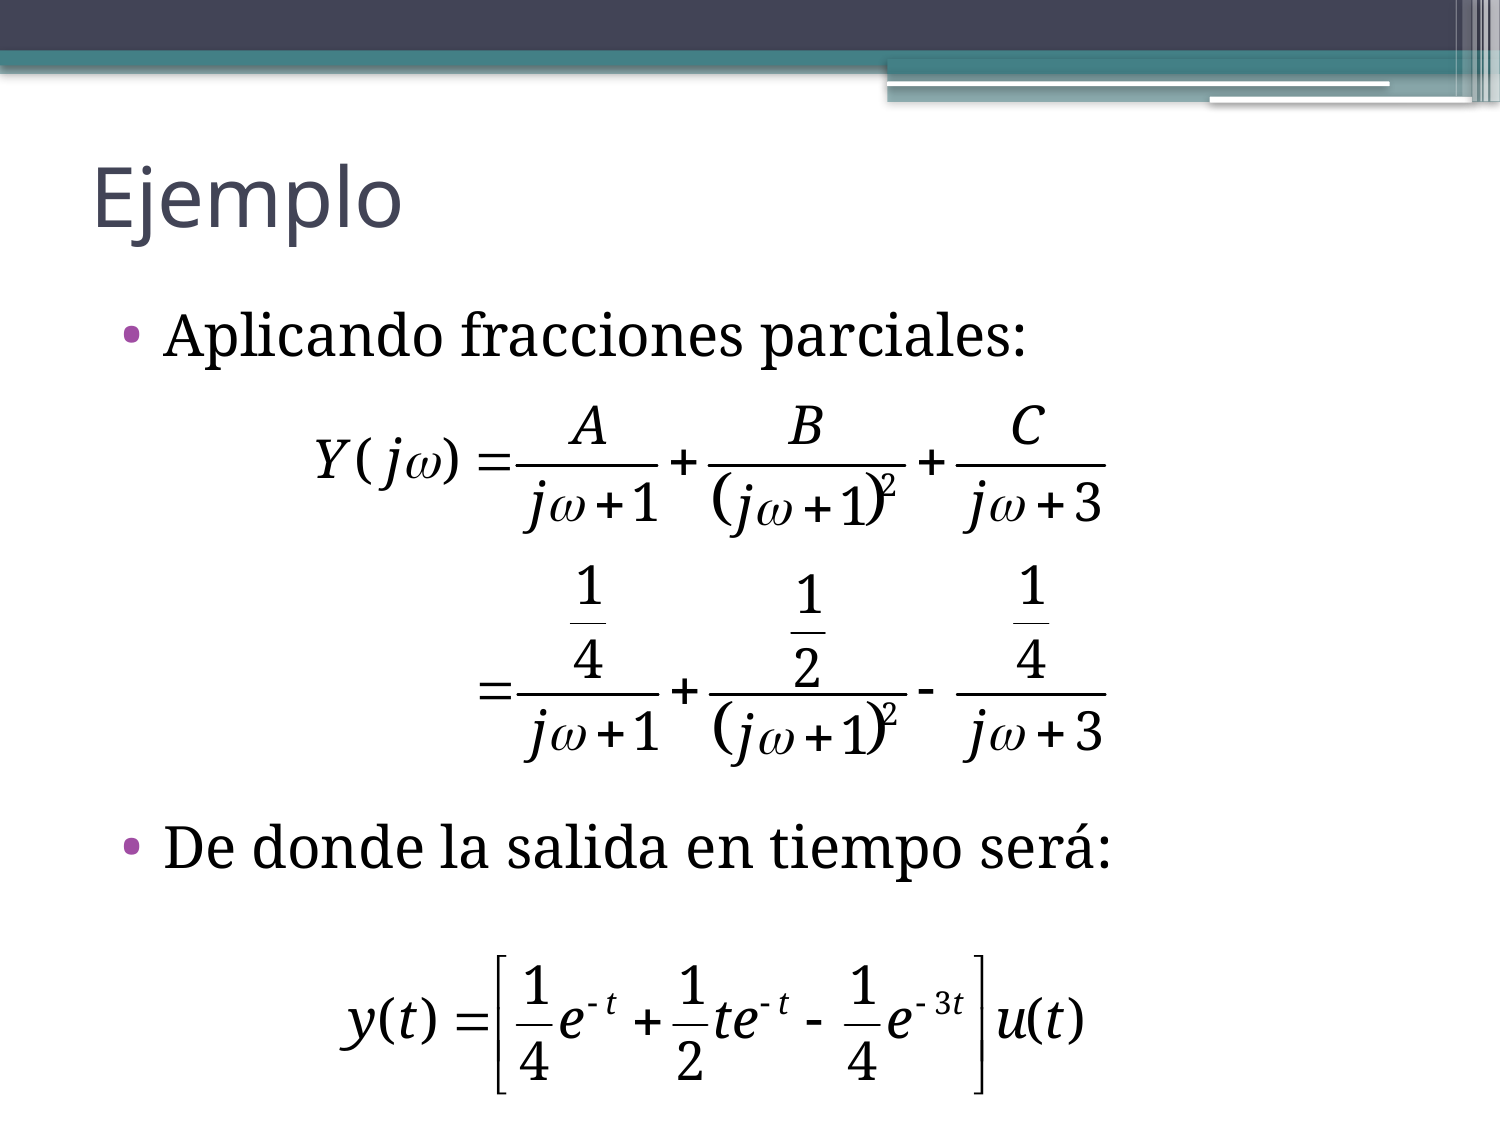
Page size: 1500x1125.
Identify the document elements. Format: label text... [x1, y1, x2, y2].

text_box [307, 393, 1116, 552]
title Ejemplo [74, 105, 1426, 282]
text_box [466, 550, 1118, 780]
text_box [339, 943, 1094, 1107]
list Aplicando fracciones parciales: [88, 290, 1439, 398]
text_box De donde la salida en tiempo será: [88, 802, 1439, 909]
